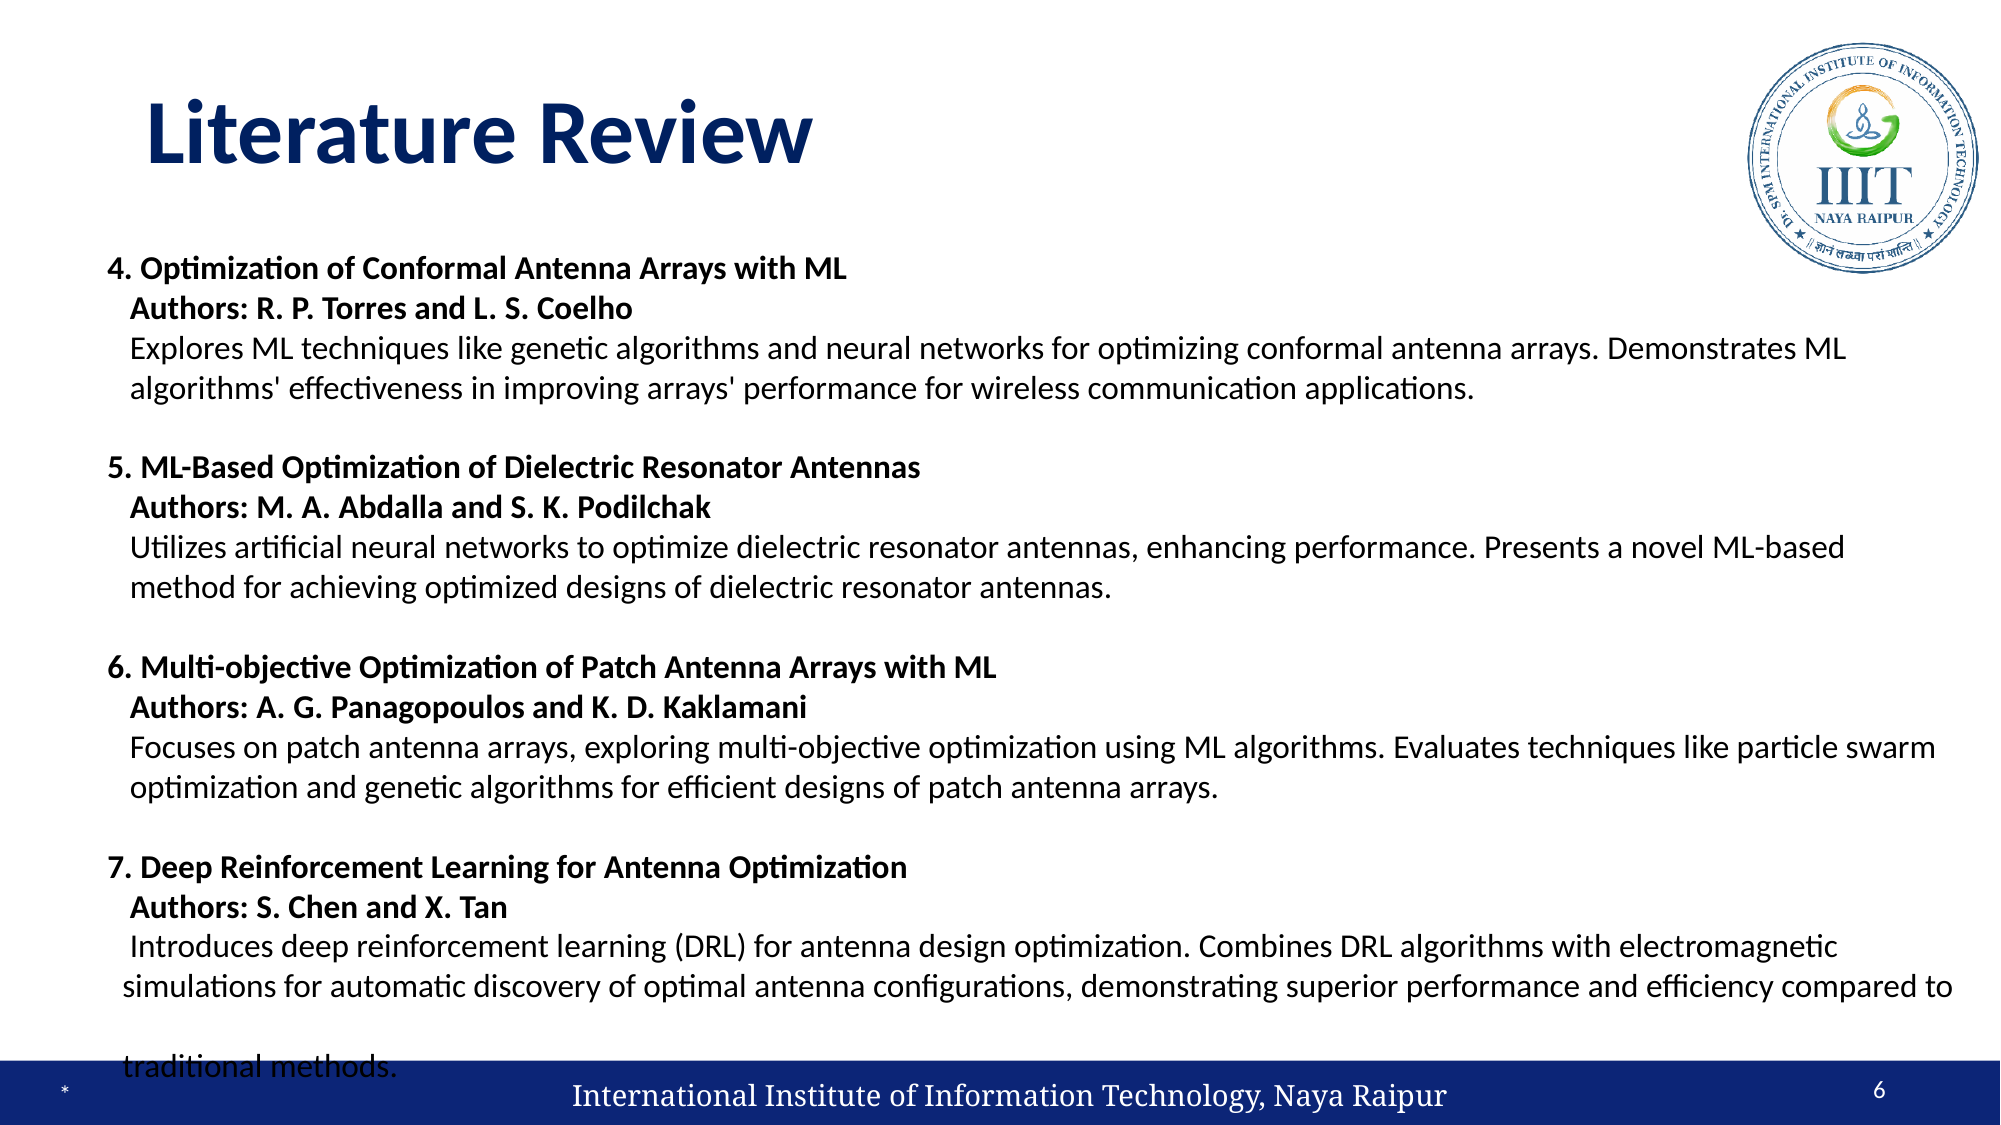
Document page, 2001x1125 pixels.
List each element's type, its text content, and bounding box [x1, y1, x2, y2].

title Literature Review [130, 24, 1733, 231]
text_box International Institute of Information Technology, Naya Raipur [469, 1065, 1552, 1125]
text_box ‹#› [1576, 1058, 1901, 1119]
text_box 4. Optimization of Conformal Antenna Arrays with ML Authors: R. P. Torres and L. S. Coelho Explores ML techniques like genetic algorithms and neural networks for optimizing conformal antenna arrays. Demonstrates ML algorithms' effectiveness in improving arrays' performance for wireless communication applications. 5. ML-Based Optimization of Dielectric Resonator Antennas Authors: M. A. Abdalla and S. K. Podilchak Utilizes artificial neural networks to optimize dielectric resonator antennas, enhancing performance. Presents a novel ML-based method for achieving optimized designs of dielectric resonator antennas. 6. Multi-objective Optimization of Patch Antenna Arrays with ML Authors: A. G. Panagopoulos and K. D. Kaklamani Focuses on patch antenna arrays, exploring multi-objective optimization using ML algorithms. Evaluates techniques like particle swarm optimization and genetic algorithms for efficient designs of patch antenna arrays. 7. Deep Reinforcement Learning for Antenna Optimization Authors: S. Chen and X. Tan Introduces deep reinforcement learning (DRL) for antenna design optimization. Combines DRL algorithms with electromagnetic simulations for automatic discovery of optimal antenna configurations, demonstrating superior performance and efficiency compared to traditional methods. [92, 231, 1978, 1044]
picture [1742, 37, 1983, 278]
text_box * [43, 1069, 407, 1119]
